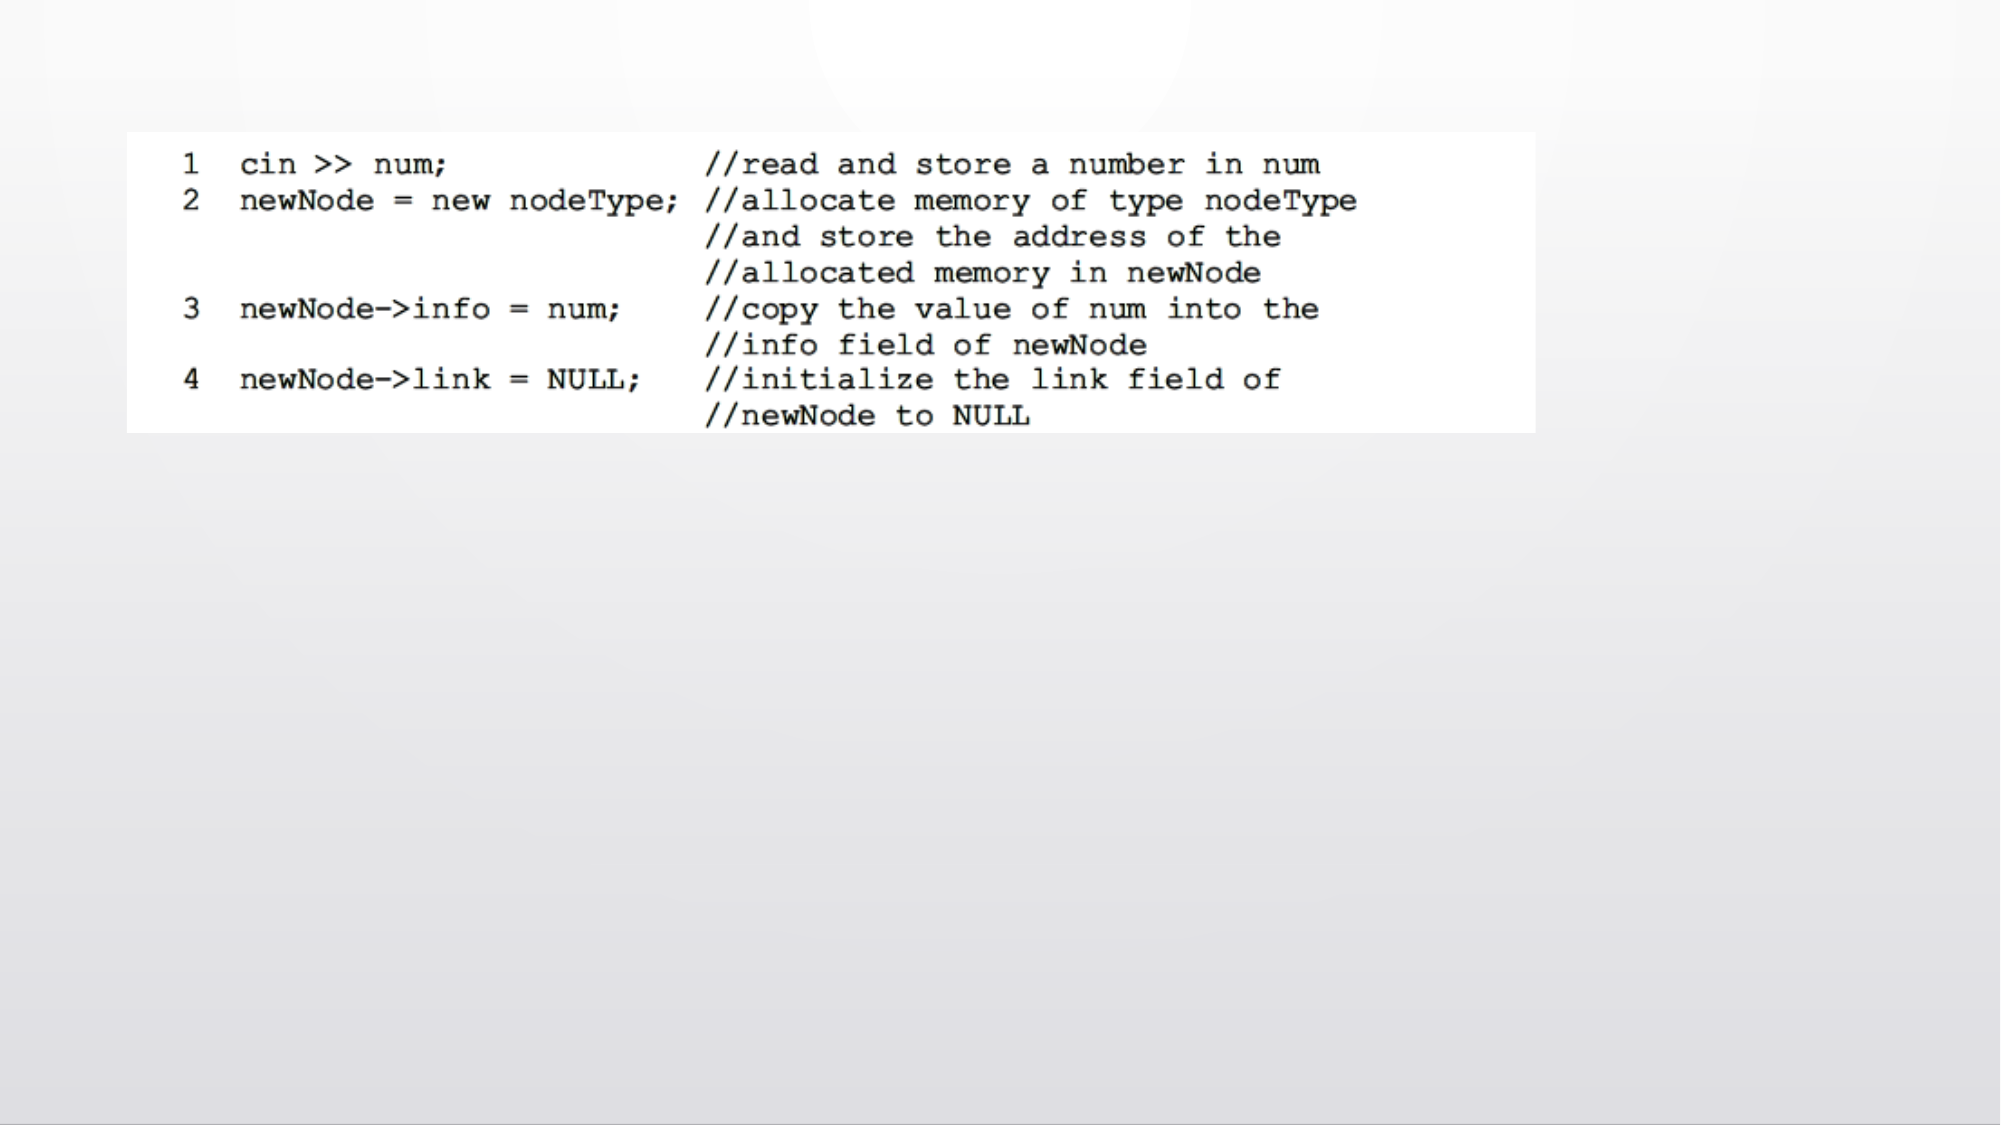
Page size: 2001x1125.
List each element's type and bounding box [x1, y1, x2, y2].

picture [126, 131, 1536, 433]
